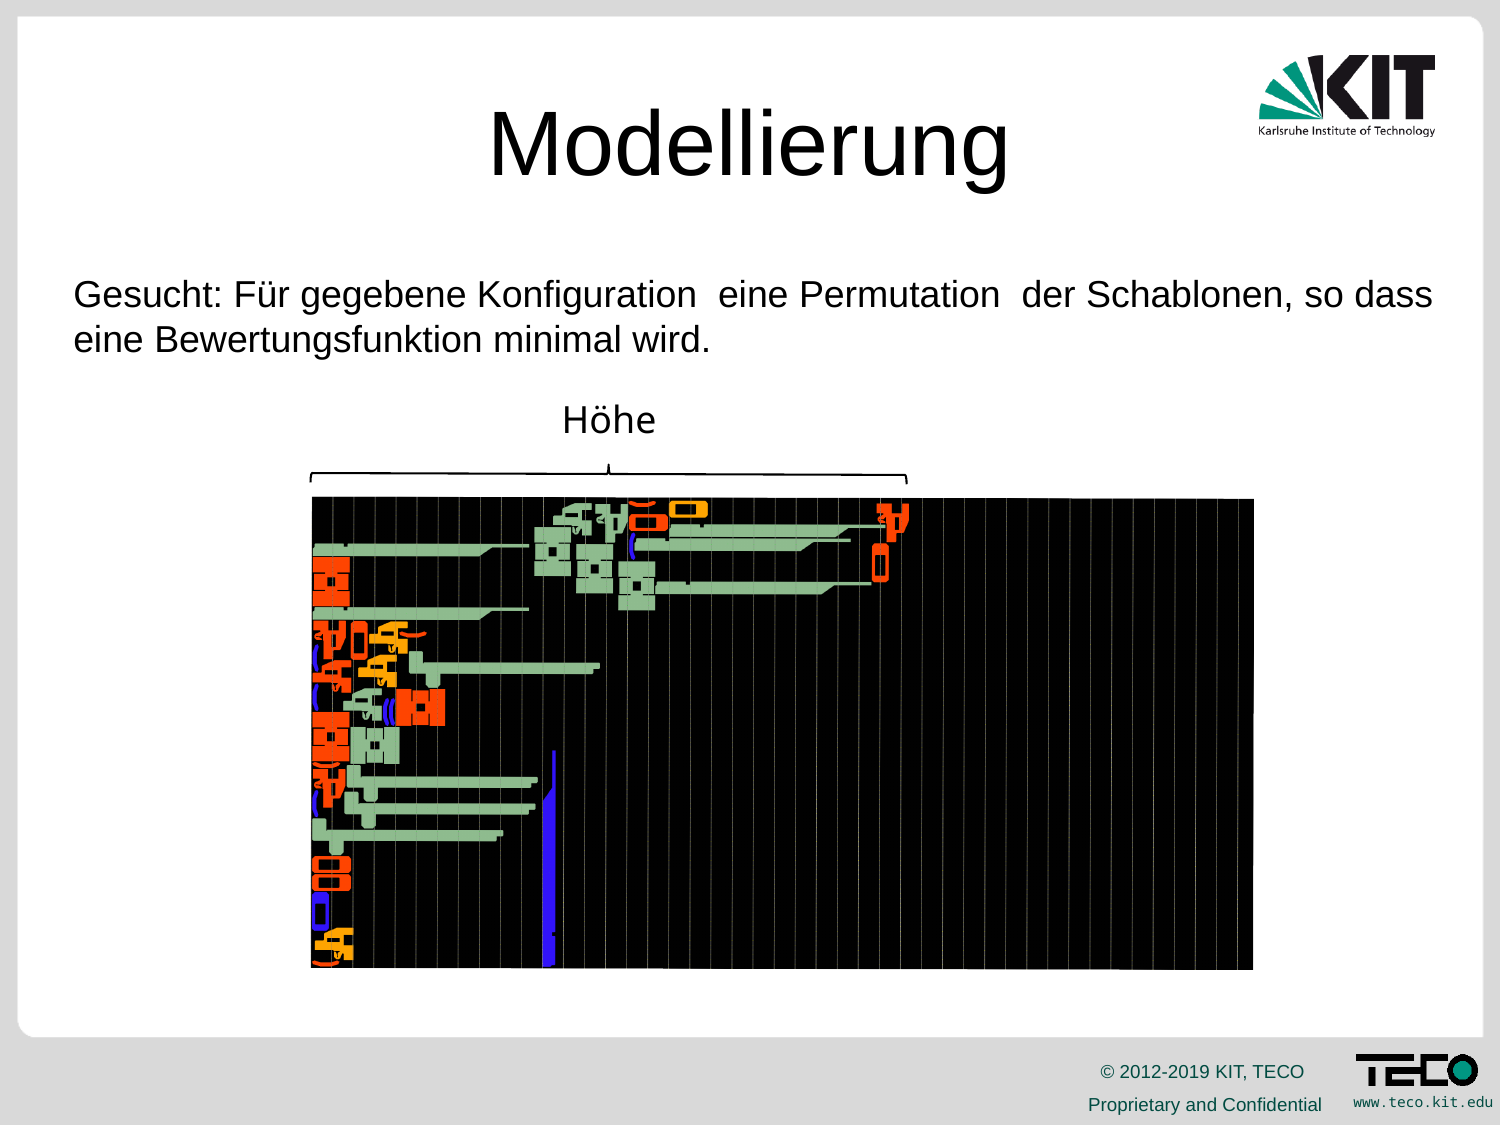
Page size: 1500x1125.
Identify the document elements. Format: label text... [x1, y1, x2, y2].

picture [0, 0, 1500, 1125]
text_box [309, 472, 541, 484]
text_box Modellierung [74, 44, 1425, 233]
